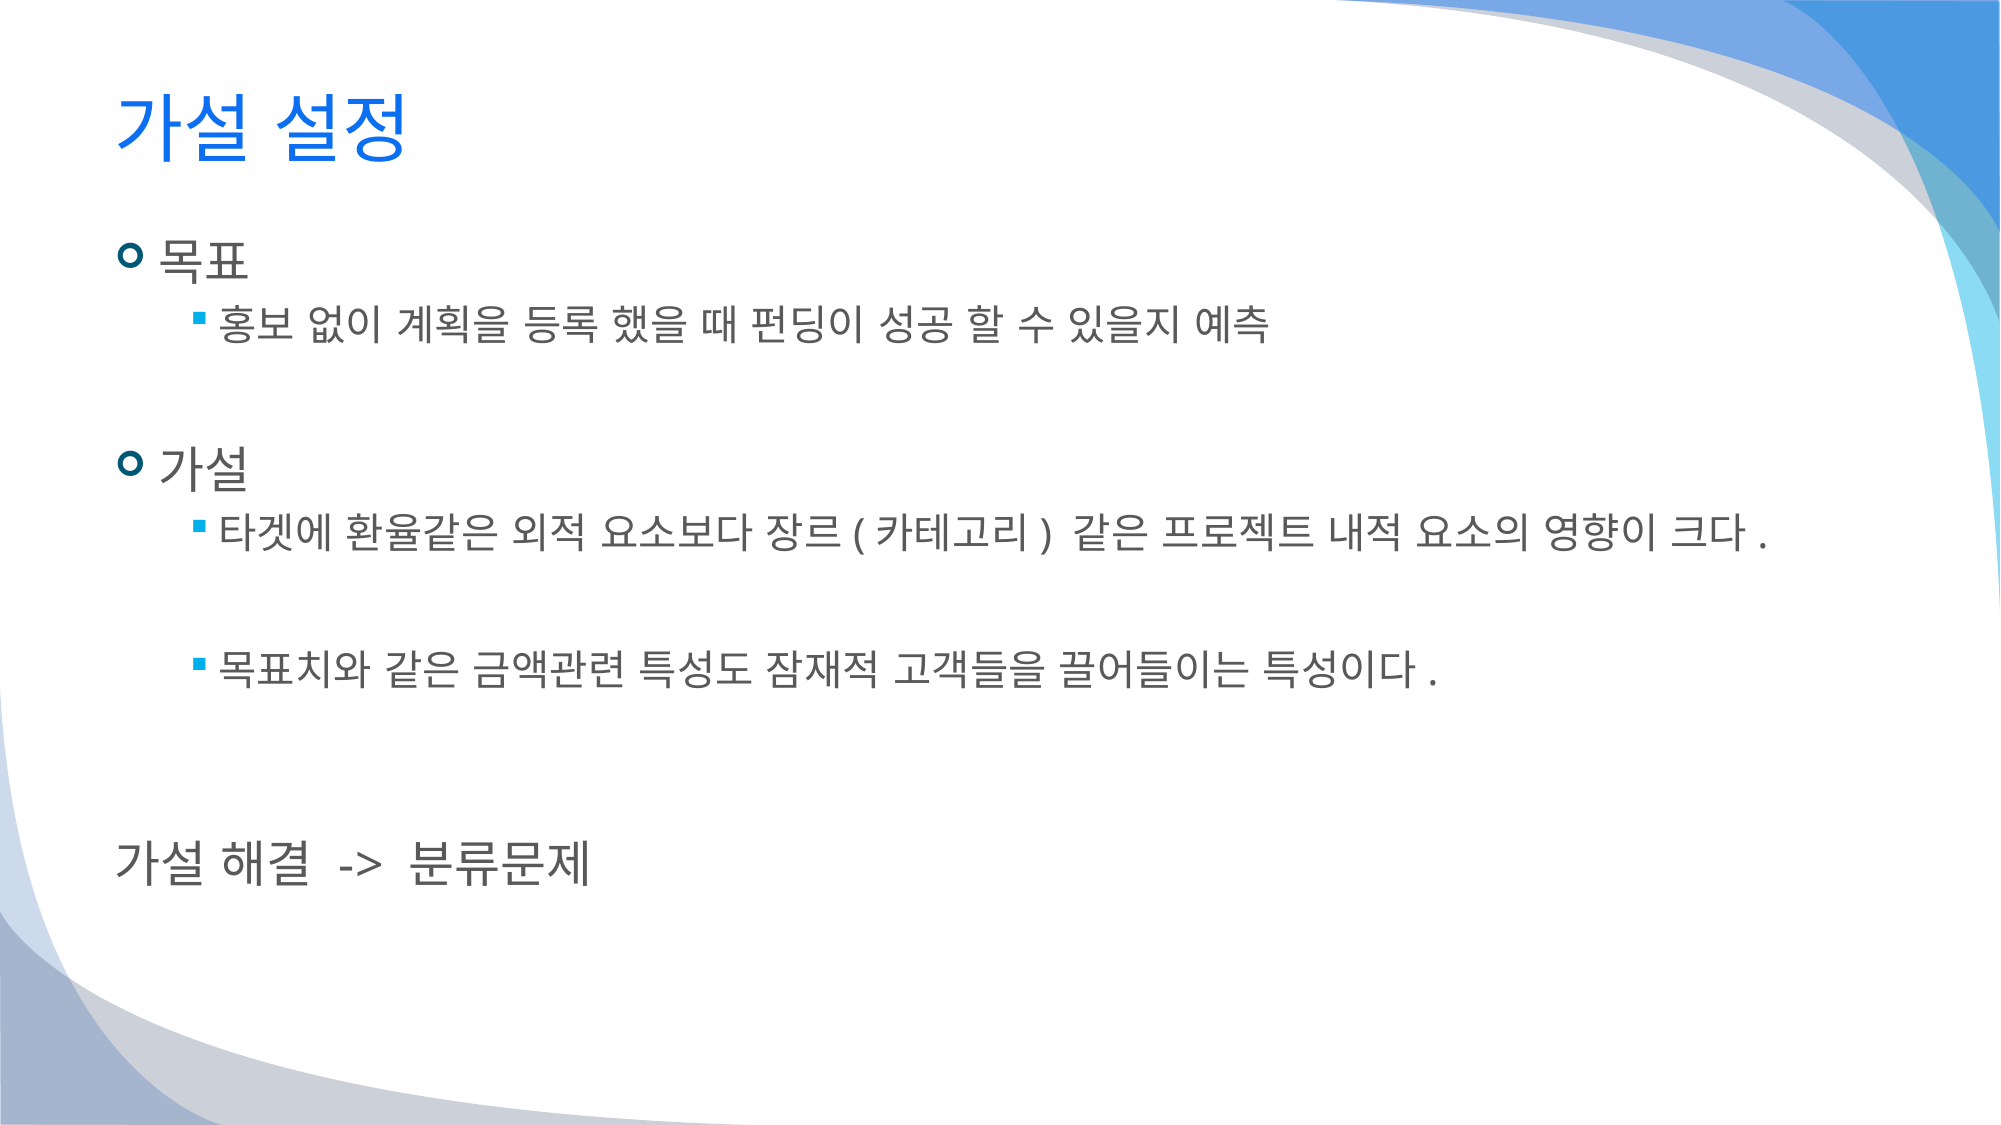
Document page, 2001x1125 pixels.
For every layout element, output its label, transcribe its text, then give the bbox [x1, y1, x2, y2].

title 가설 설정 [99, 50, 1900, 202]
list 목표 홍보 없이 계획을 등록 했을 때 펀딩이 성공 할 수 있을지 예측 가설 타겟에 환율같은 외적 요소보다 장르(카테고리) 같은 프로젝트 내적 요소의 영향이 크다. 목표치와 같은 금액관련 특성도 잠재적 고객들을 끌어들이는 특성이다. 가설 해결 -> 분류문제 [99, 222, 1900, 1005]
